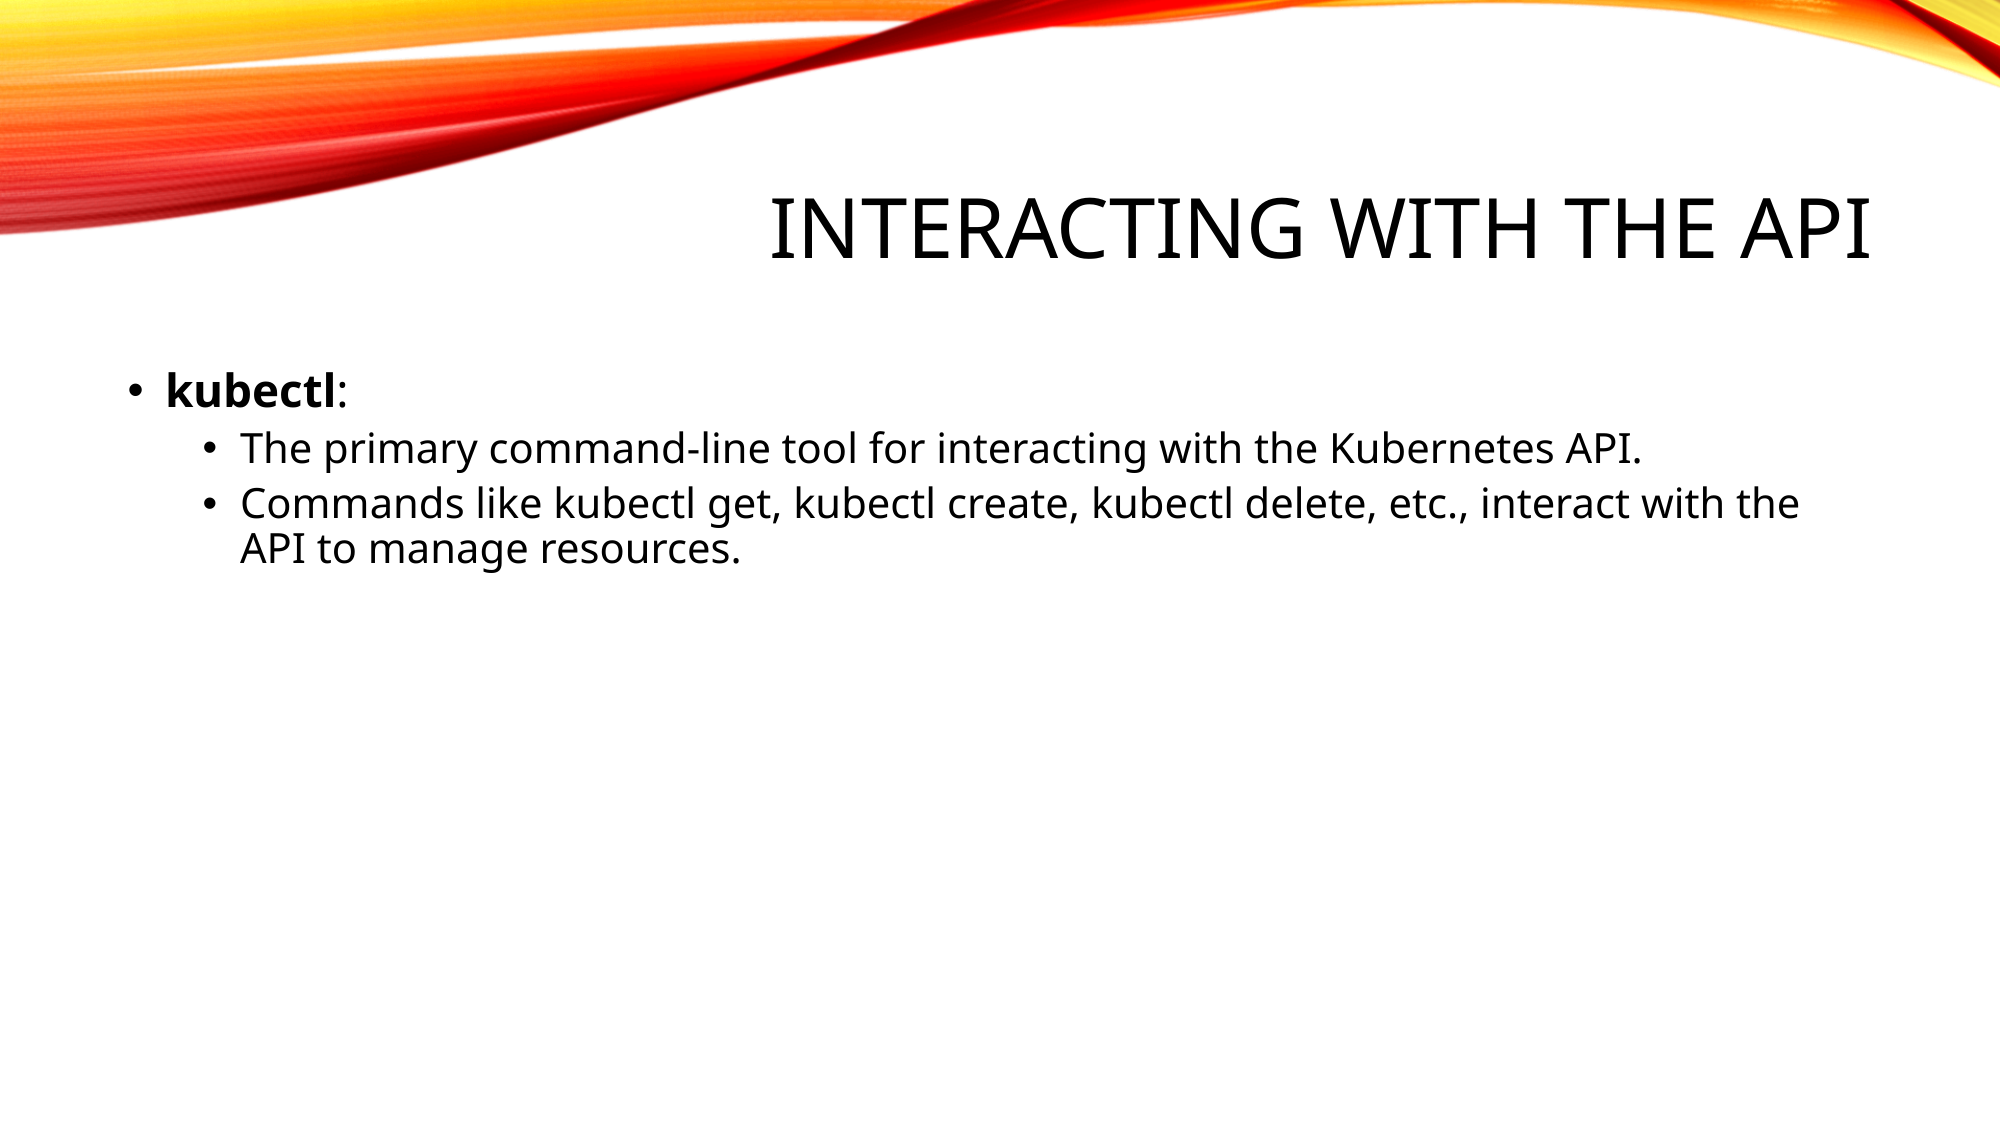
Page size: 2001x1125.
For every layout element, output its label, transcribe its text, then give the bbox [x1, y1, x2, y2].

picture [0, 0, 2000, 237]
title Interacting with the API [474, 125, 1888, 338]
list kubectl: The primary command-line tool for interacting with the Kubernetes API. Commands like kubectl get, kubectl create, kubectl delete, etc., interact with the API to manage resources. [112, 360, 1888, 1021]
